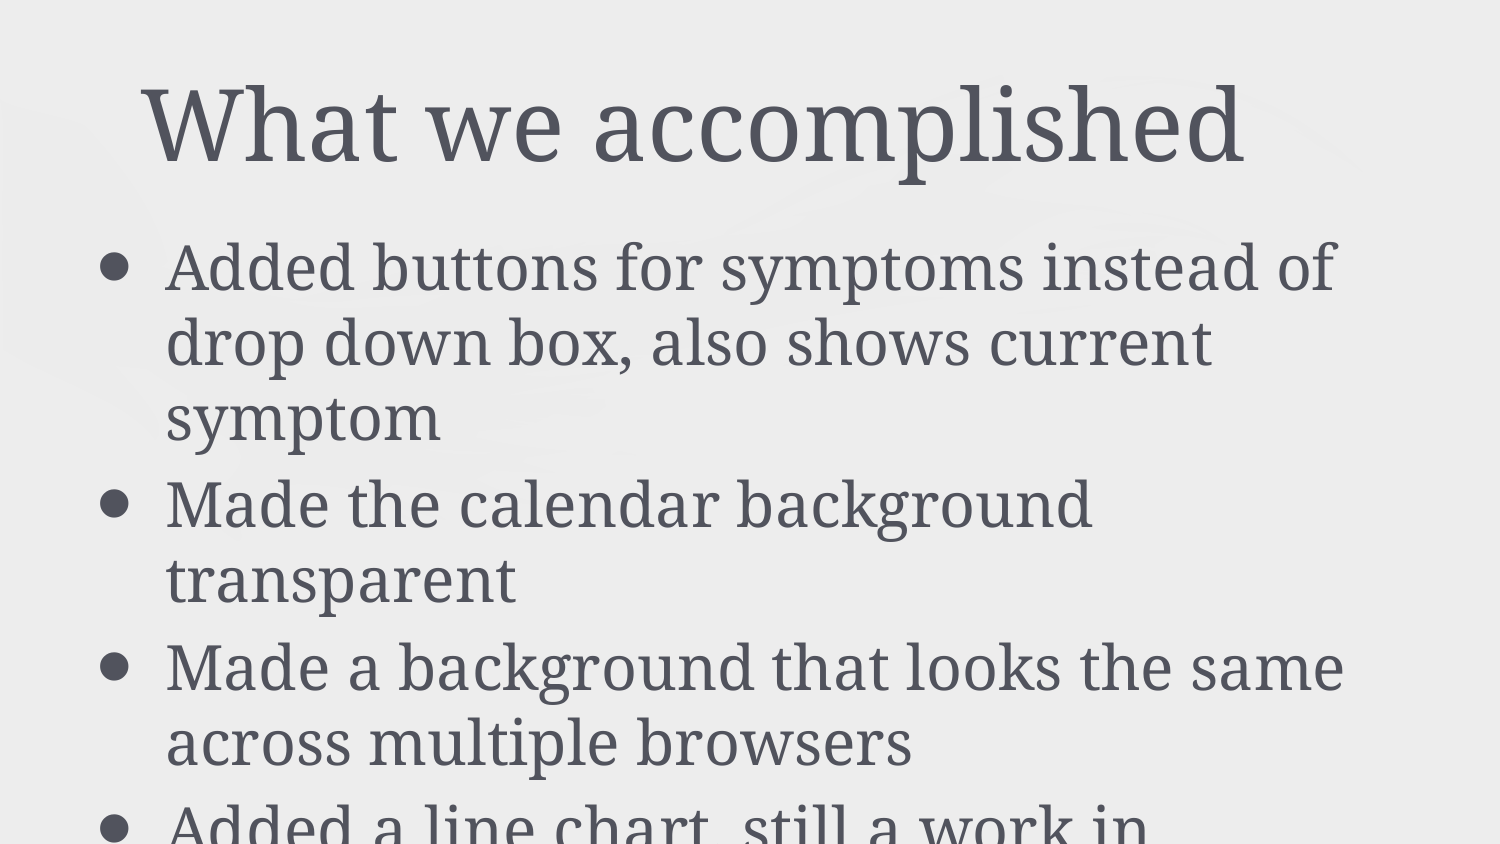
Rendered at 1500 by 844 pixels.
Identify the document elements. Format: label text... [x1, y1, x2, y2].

title What we accomplished [75, 25, 1425, 197]
list Added buttons for symptoms instead of drop down box, also shows current symptom Made the calendar background transparent Made a background that looks the same across multiple browsers Added a line chart, still a work in progress [75, 212, 1425, 808]
